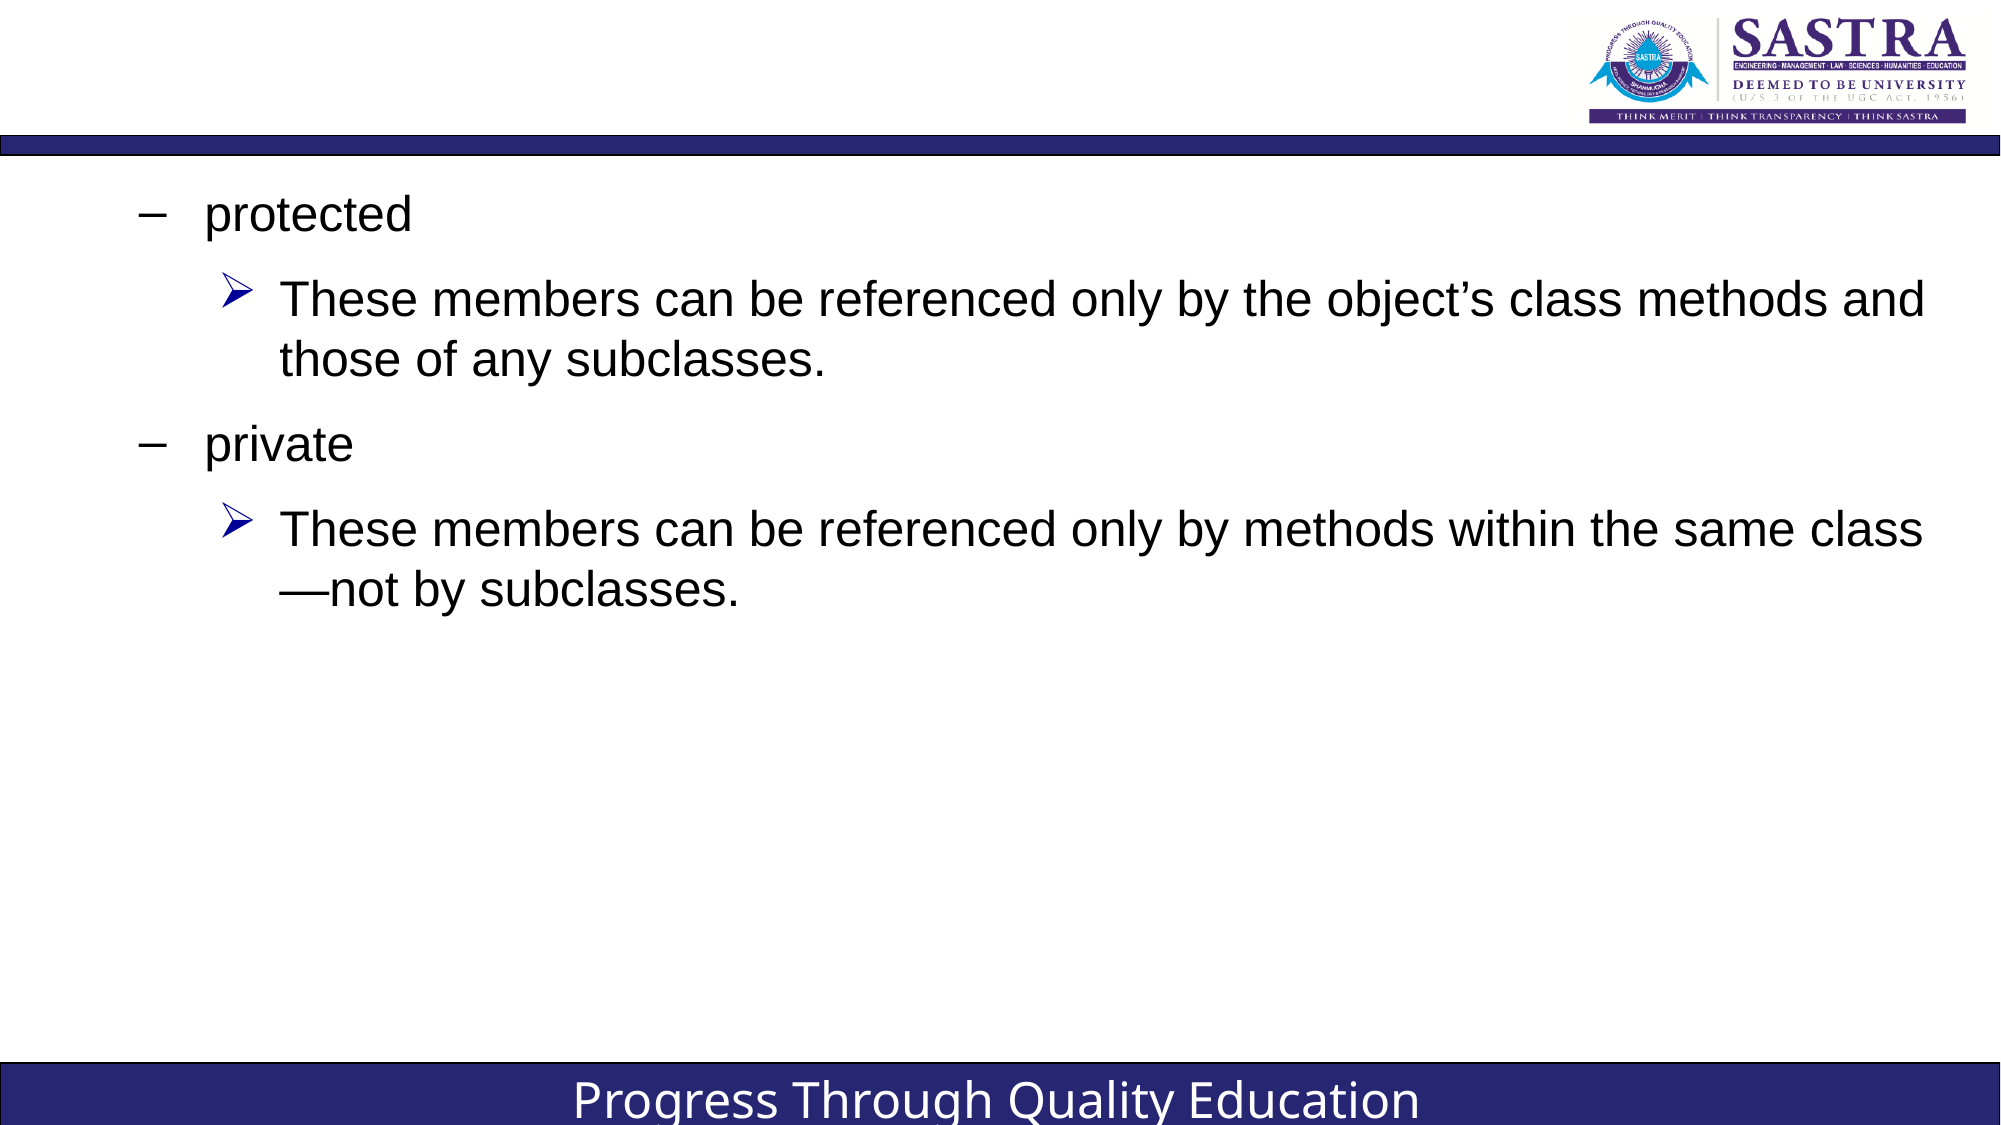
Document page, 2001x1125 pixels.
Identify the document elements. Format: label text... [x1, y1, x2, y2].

list protected These members can be referenced only by the object’s class methods and those of any subclasses. private These members can be referenced only by methods within the same class—not by subclasses. [37, 172, 1969, 1047]
picture [1566, 10, 1989, 130]
